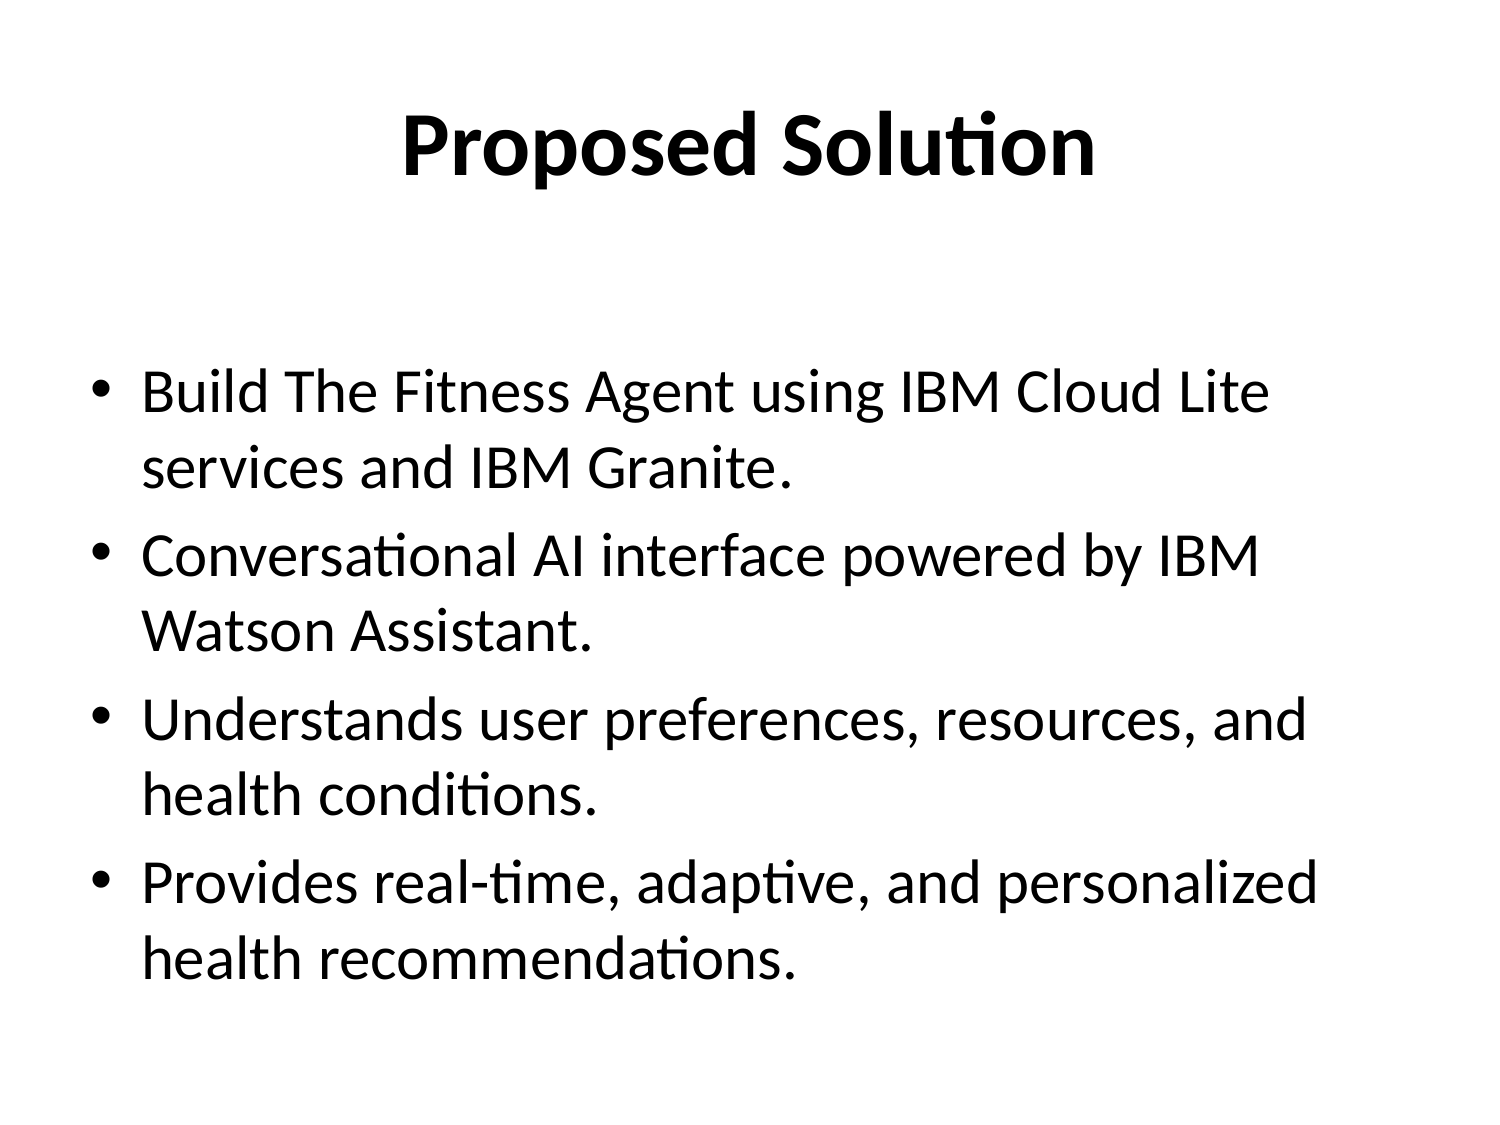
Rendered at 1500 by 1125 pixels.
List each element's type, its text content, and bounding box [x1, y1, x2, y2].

list Build The Fitness Agent using IBM Cloud Lite services and IBM Granite. Conversational AI interface powered by IBM Watson Assistant. Understands user preferences, resources, and health conditions. Provides real-time, adaptive, and personalized health recommendations. [75, 262, 1425, 1005]
title Proposed Solution [75, 45, 1425, 233]
